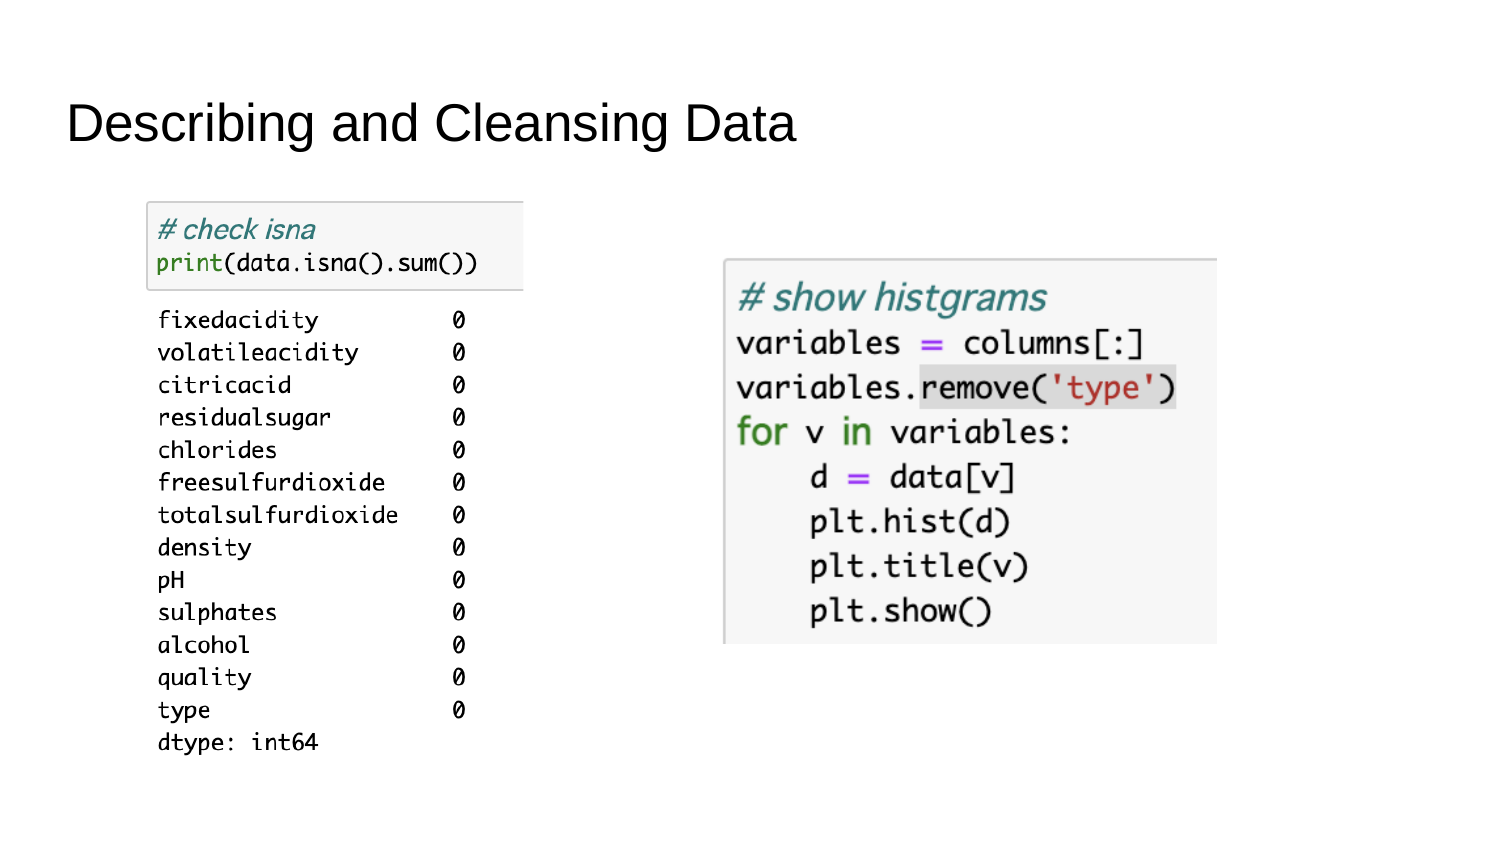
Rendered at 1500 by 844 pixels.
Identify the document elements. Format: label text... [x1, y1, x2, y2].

title Describing and Cleansing Data [51, 72, 1449, 167]
picture [139, 196, 524, 772]
picture [714, 253, 1218, 644]
